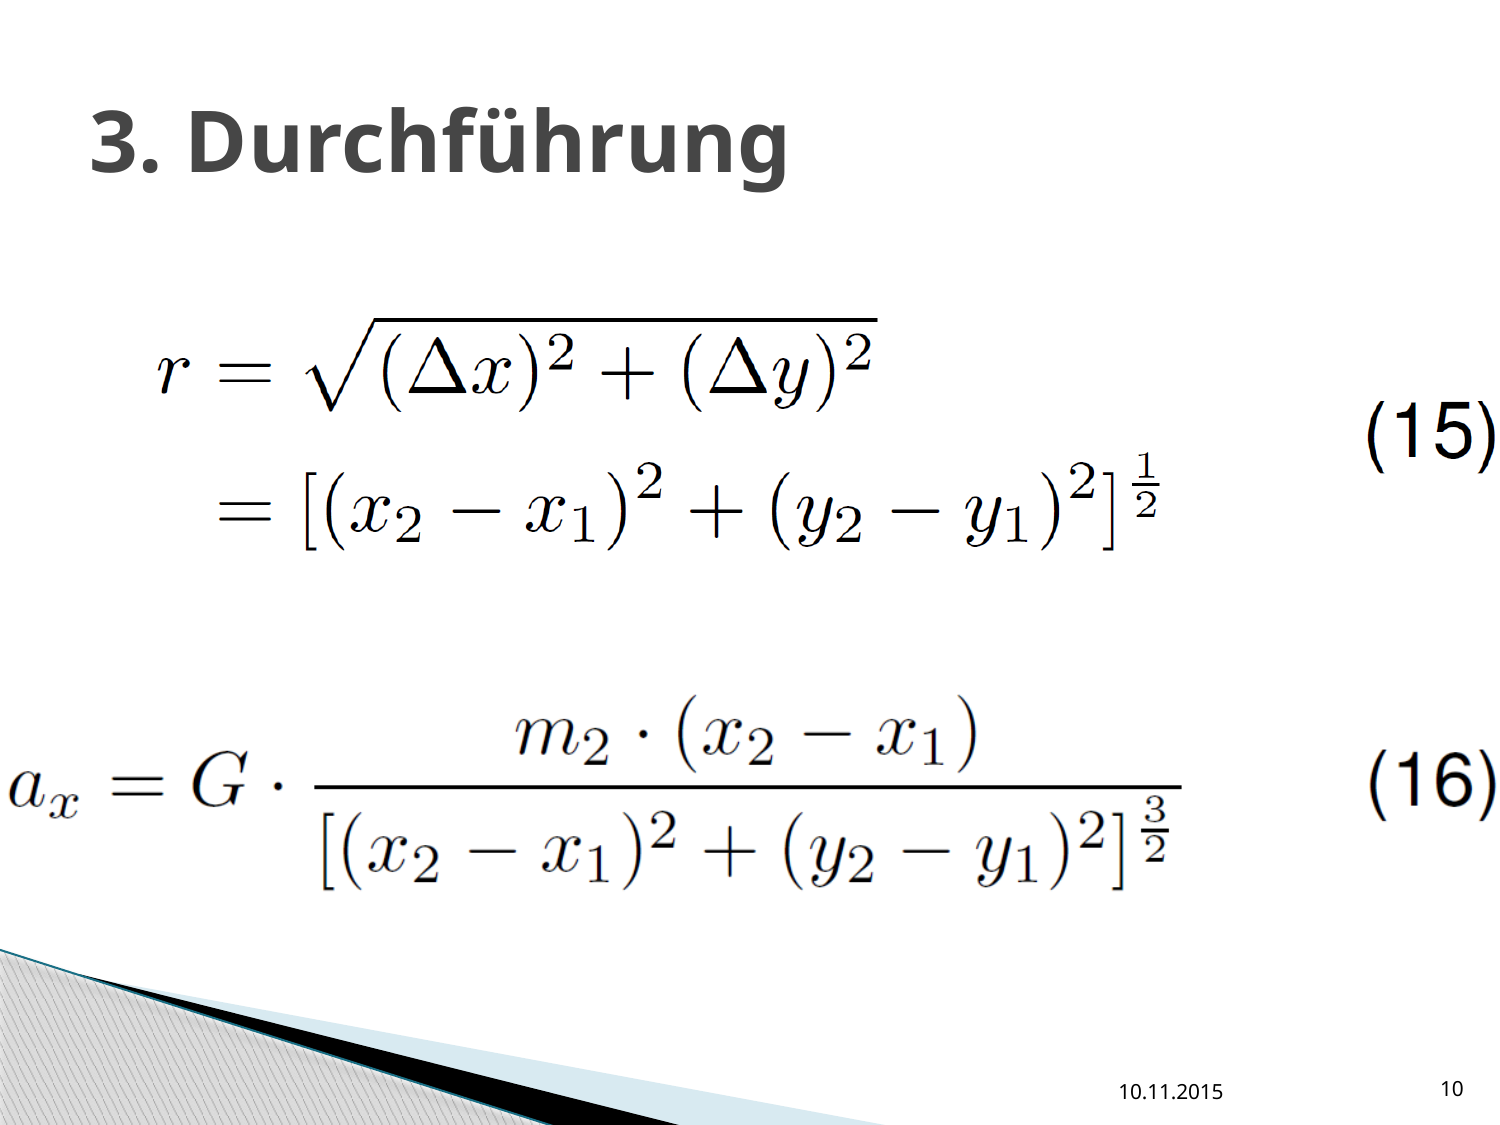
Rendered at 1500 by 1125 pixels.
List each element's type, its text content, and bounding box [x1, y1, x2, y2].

title 3. Durchführung [75, 45, 1425, 233]
picture [0, 686, 1500, 895]
slide_number 10 [1418, 1051, 1479, 1112]
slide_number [1103, 1051, 1418, 1112]
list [149, 309, 1500, 557]
